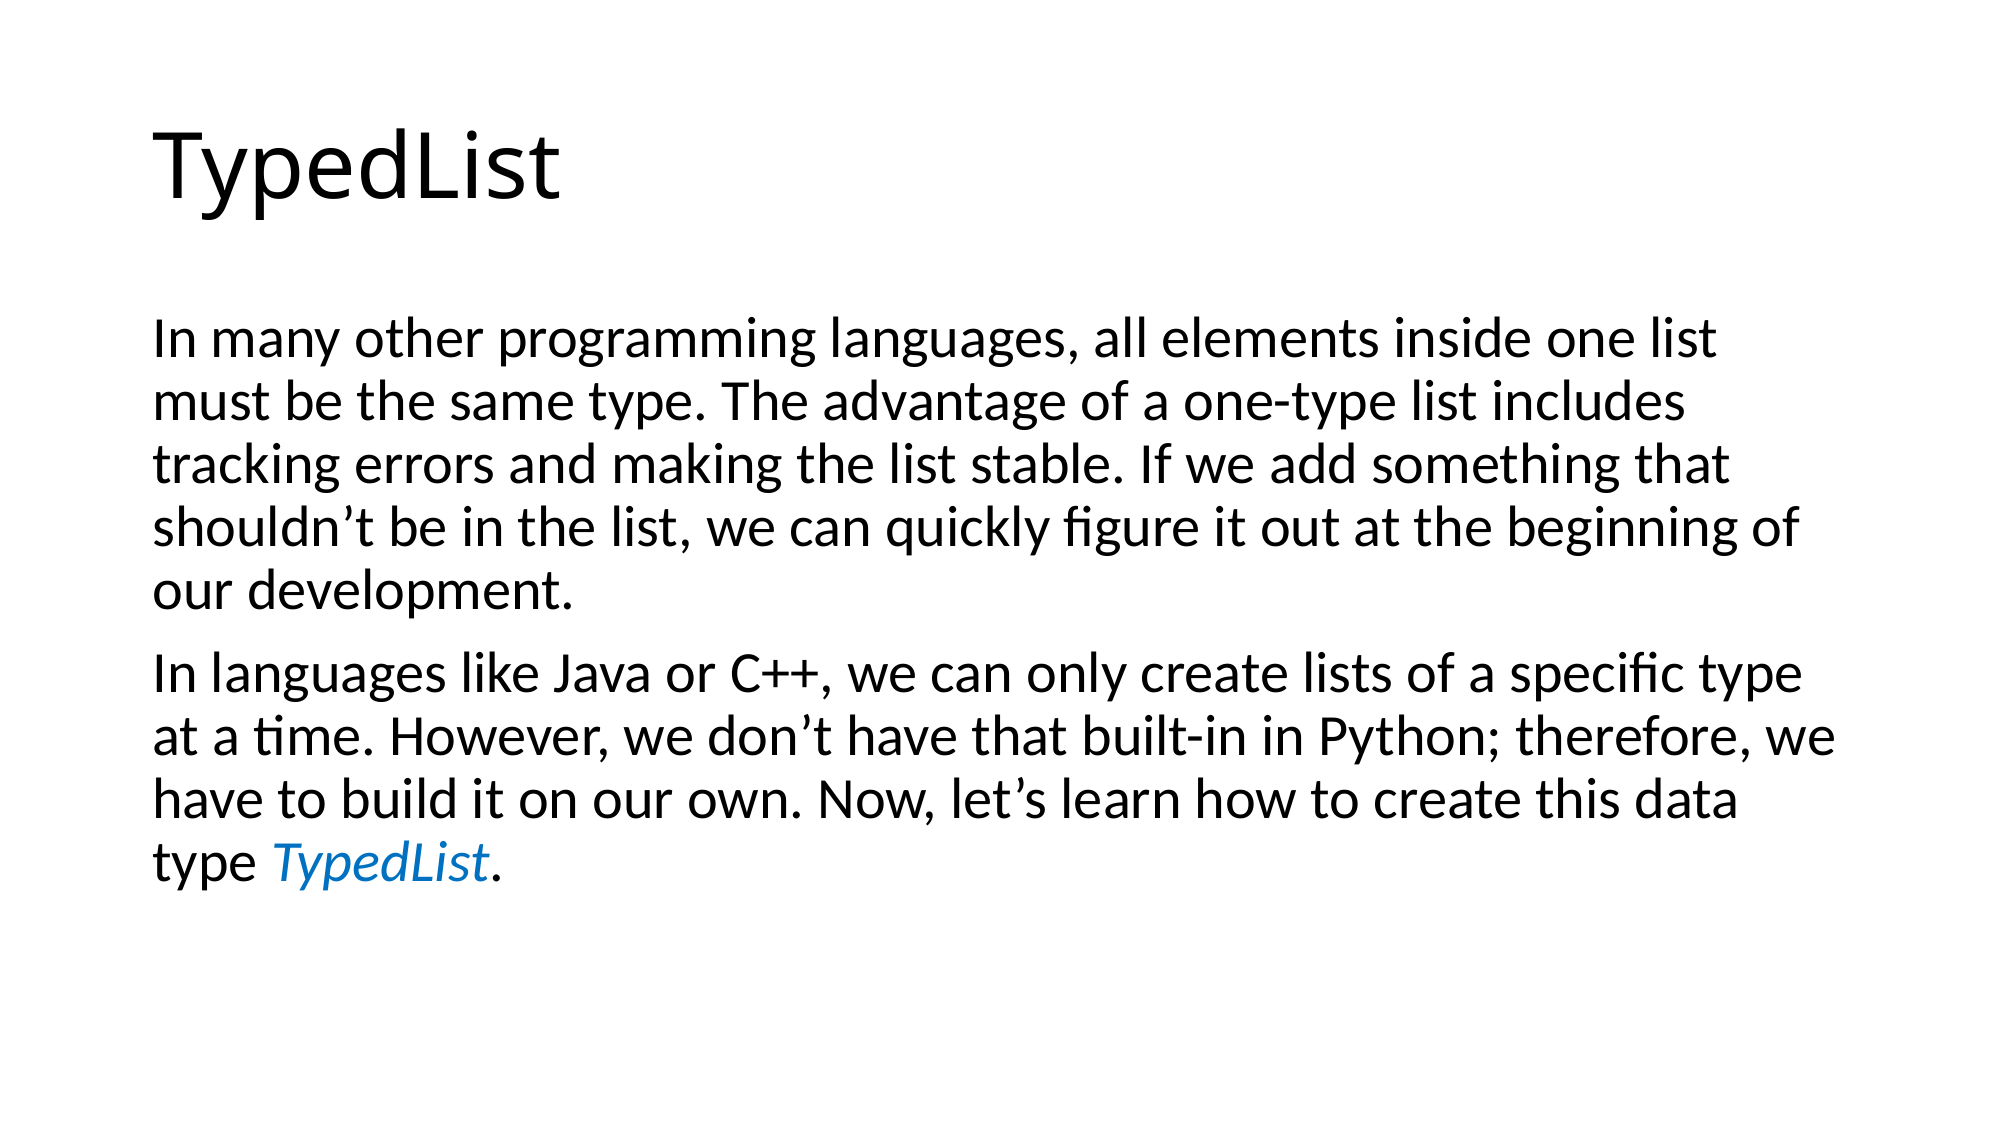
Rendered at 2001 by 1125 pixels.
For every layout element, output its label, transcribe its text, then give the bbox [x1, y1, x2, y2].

title TypedList [137, 59, 1863, 278]
list In many other programming languages, all elements inside one list must be the same type. The advantage of a one-type list includes tracking errors and making the list stable. If we add something that shouldn’t be in the list, we can quickly figure it out at the beginning of our development. In languages like Java or C++, we can only create lists of a specific type at a time. However, we don’t have that built-in in Python; therefore, we have to build it on our own. Now, let’s learn how to create this data type TypedList. [137, 299, 1863, 1014]
